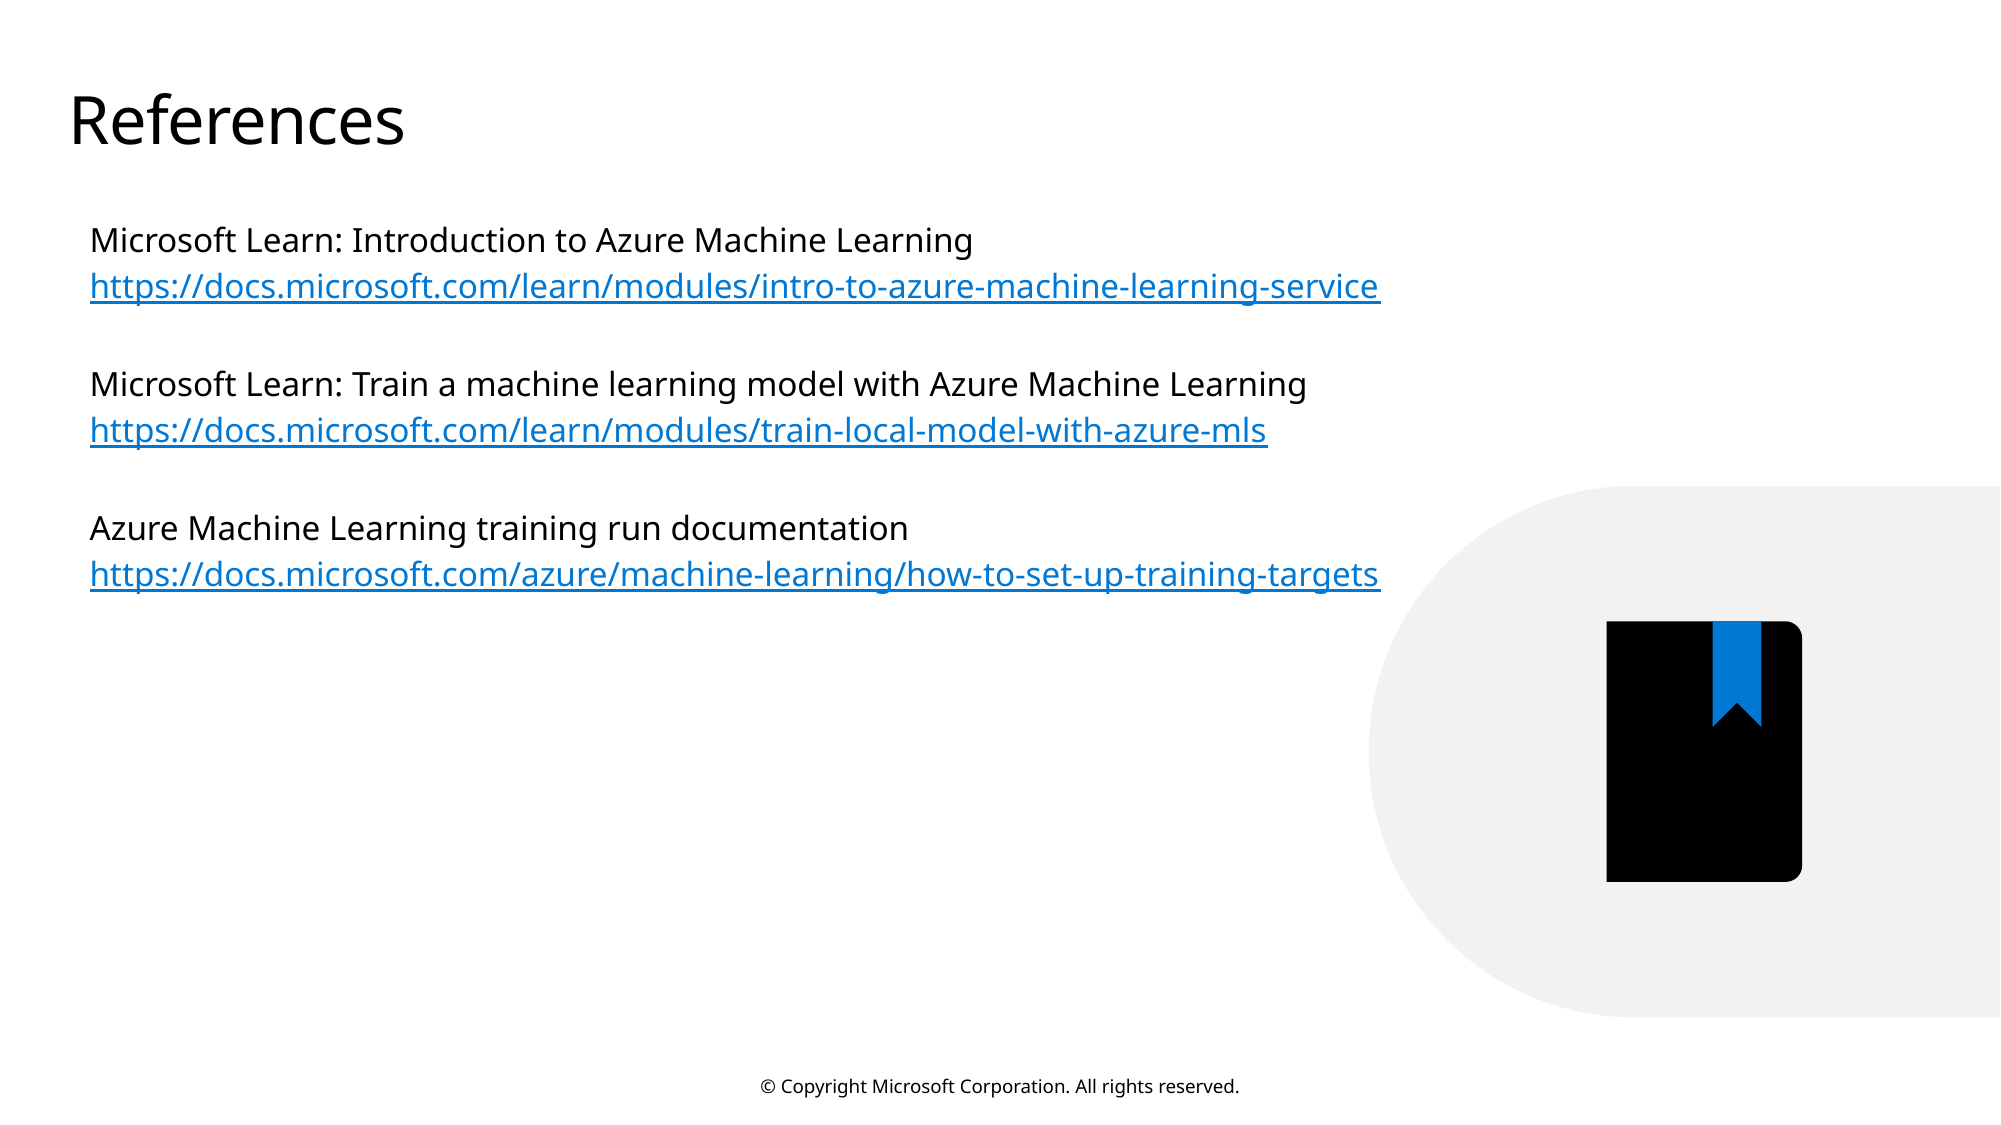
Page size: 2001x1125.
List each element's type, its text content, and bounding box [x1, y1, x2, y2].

title References [68, 72, 1930, 184]
list Microsoft Learn: Introduction to Azure Machine Learning https://docs.microsoft.com/learn/modules/intro-to-azure-machine-learning-service Microsoft Learn: Train a machine learning model with Azure Machine Learning https://docs.microsoft.com/learn/modules/train-local-model-with-azure-mls Azure Machine Learning training run documentation https://docs.microsoft.com/azure/machine-learning/how-to-set-up-training-targets [74, 211, 1432, 595]
text_box [1367, 485, 2000, 1019]
picture [1606, 620, 1803, 883]
